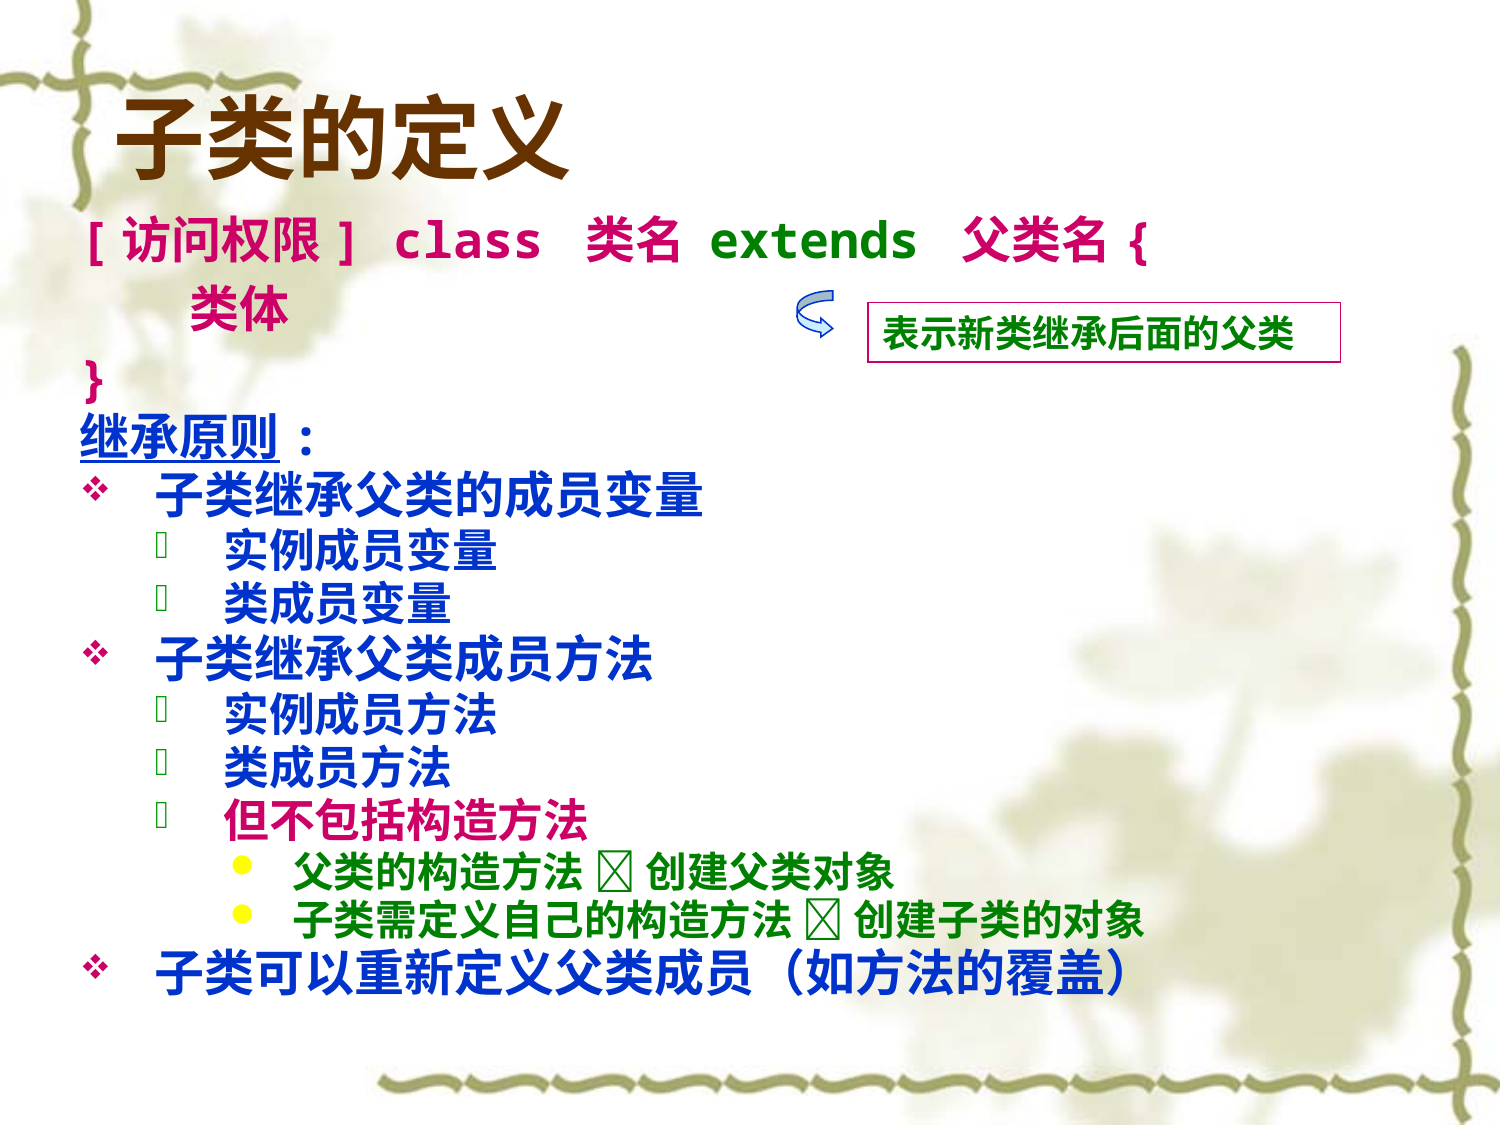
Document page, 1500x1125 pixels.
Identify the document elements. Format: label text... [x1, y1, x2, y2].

text_box 表示新类继承后面的父类 [868, 302, 1341, 363]
picture [0, 0, 1500, 1125]
text_box [797, 290, 833, 338]
list [访问权限] class 类名 extends 父类名{ 类体 } 继承原则: 子类继承父类的成员变量 实例成员变量 类成员变量 子类继承父类成员方法 实例成员方法 类成员方法 但不包括构造方法 父类的构造方法  创建父类对象 子类需定义自己的构造方法  创建子类的对象 子类可以重新定义父类成员（如方法的覆盖） [64, 207, 1412, 1095]
title 子类的定义 [98, 77, 1500, 195]
